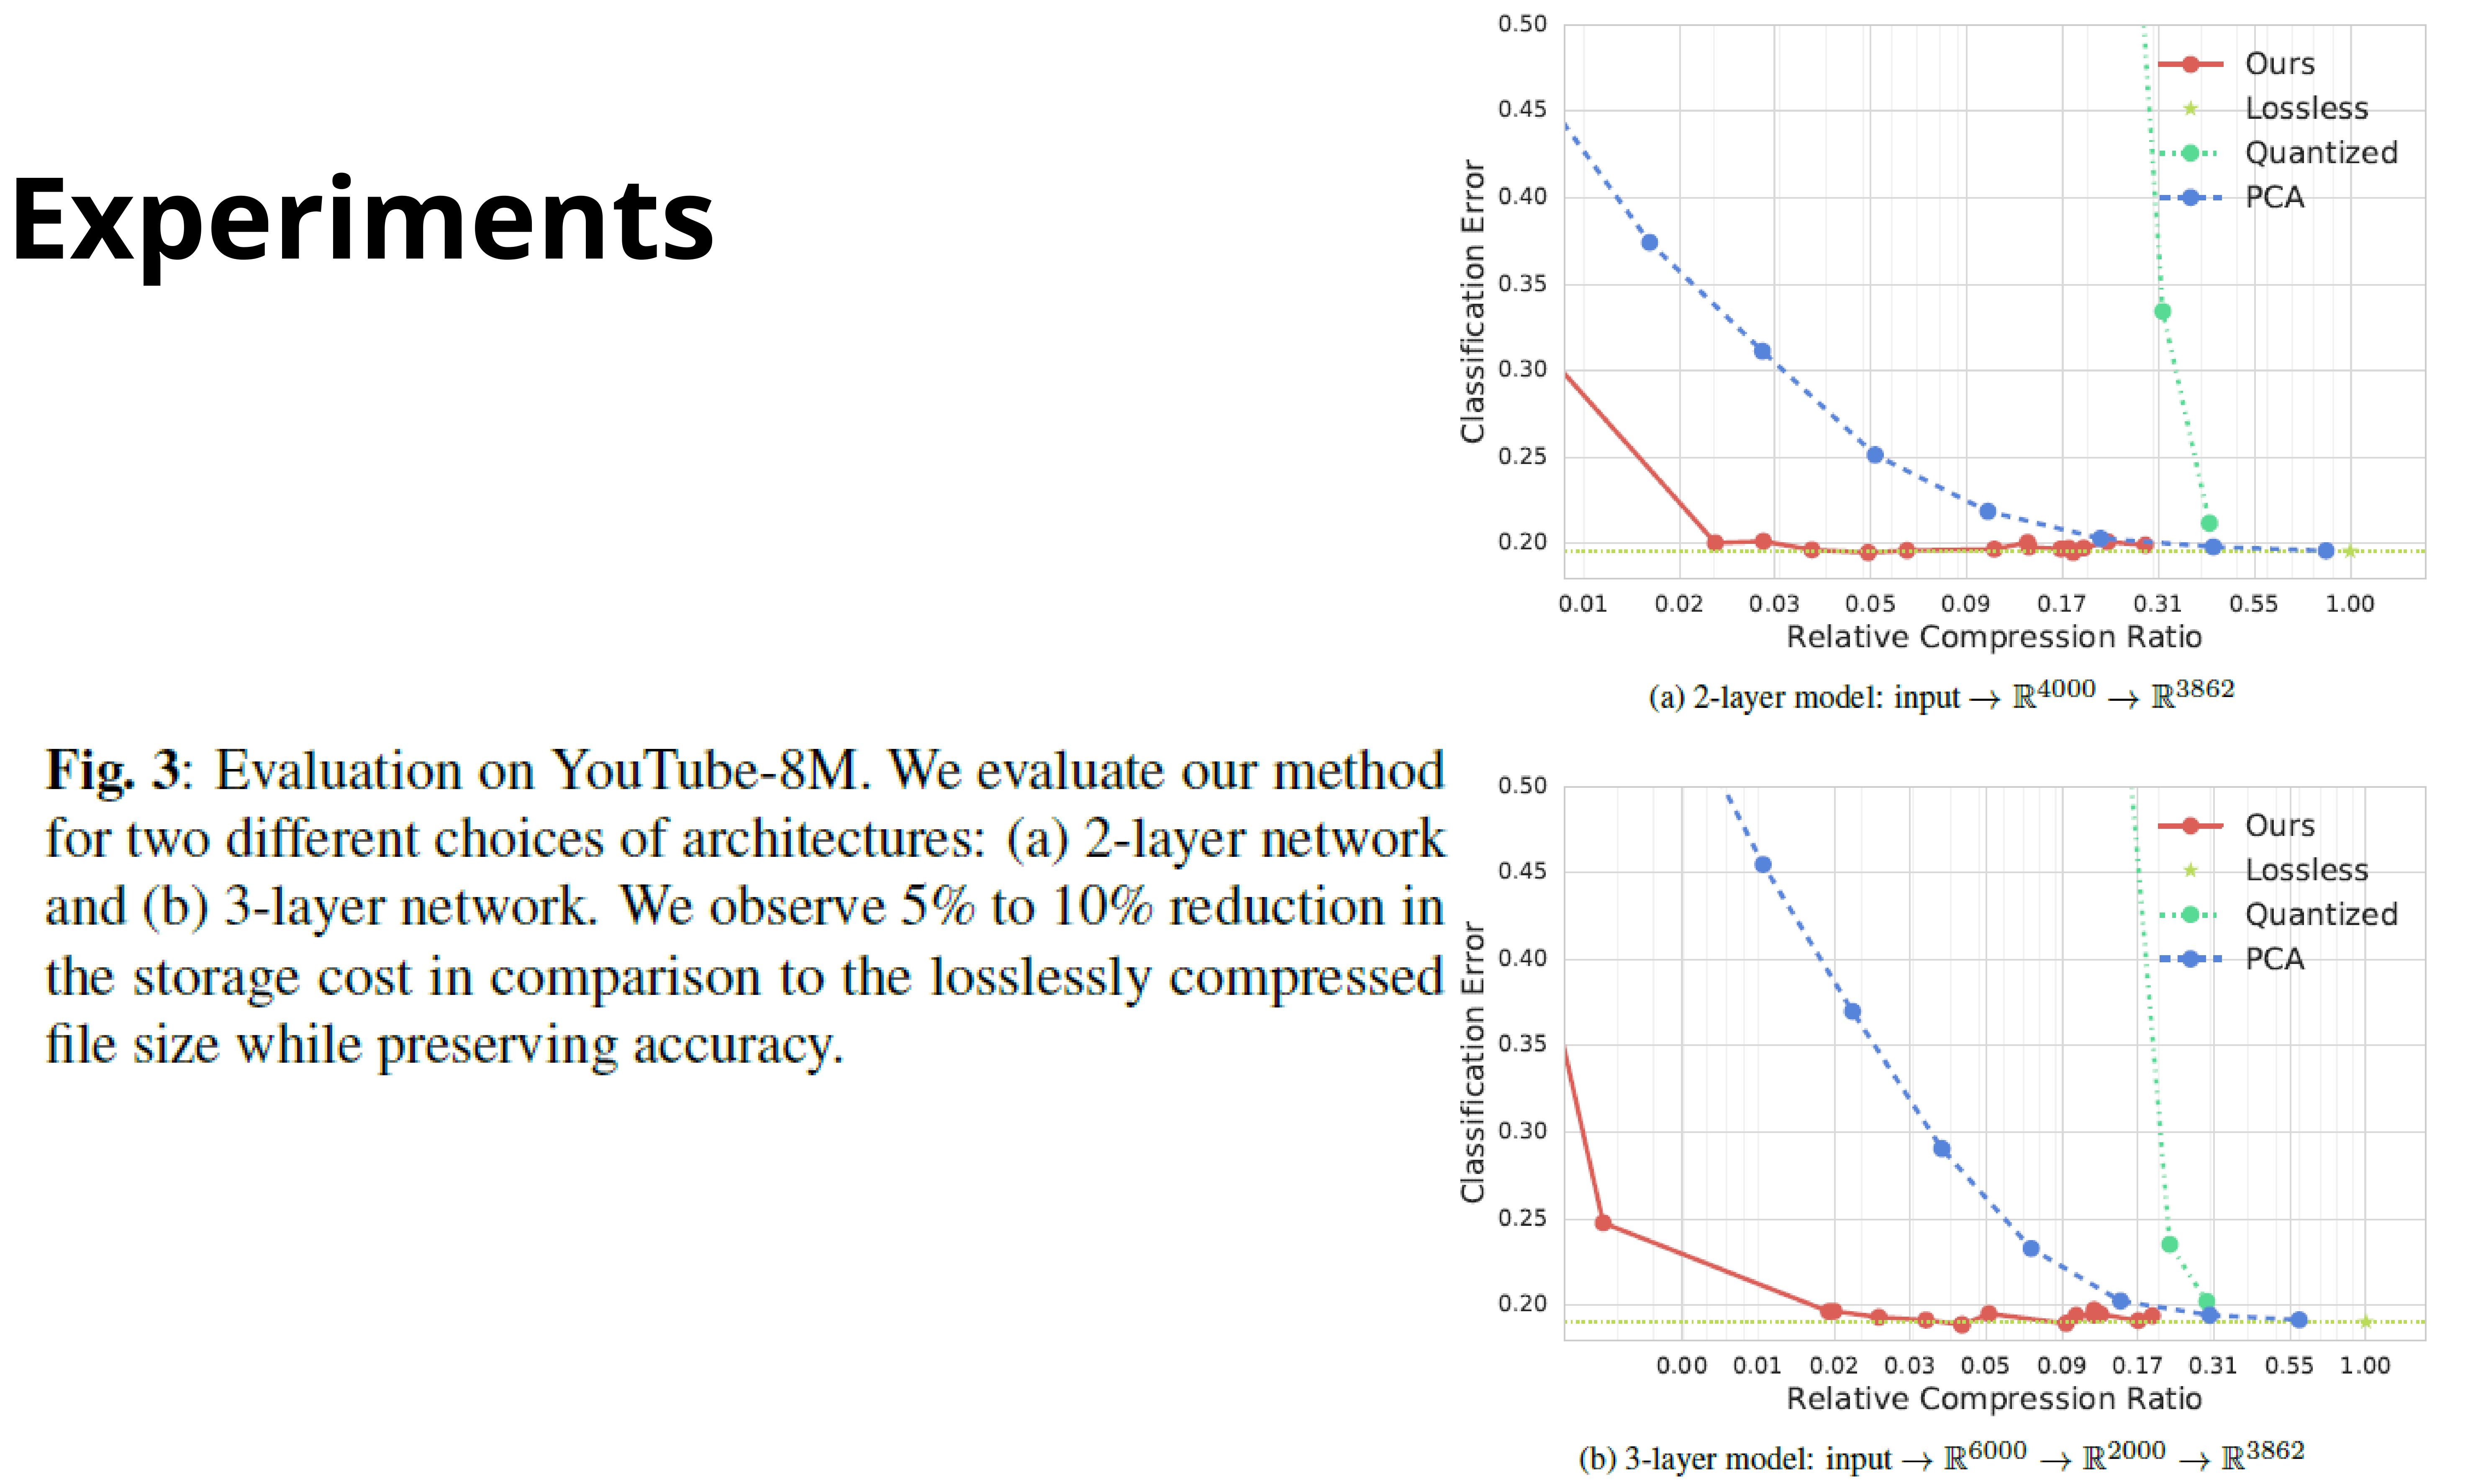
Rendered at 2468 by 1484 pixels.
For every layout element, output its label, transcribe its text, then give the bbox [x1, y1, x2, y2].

text_box Experiments [0, 79, 1457, 366]
picture [32, 0, 2436, 1484]
